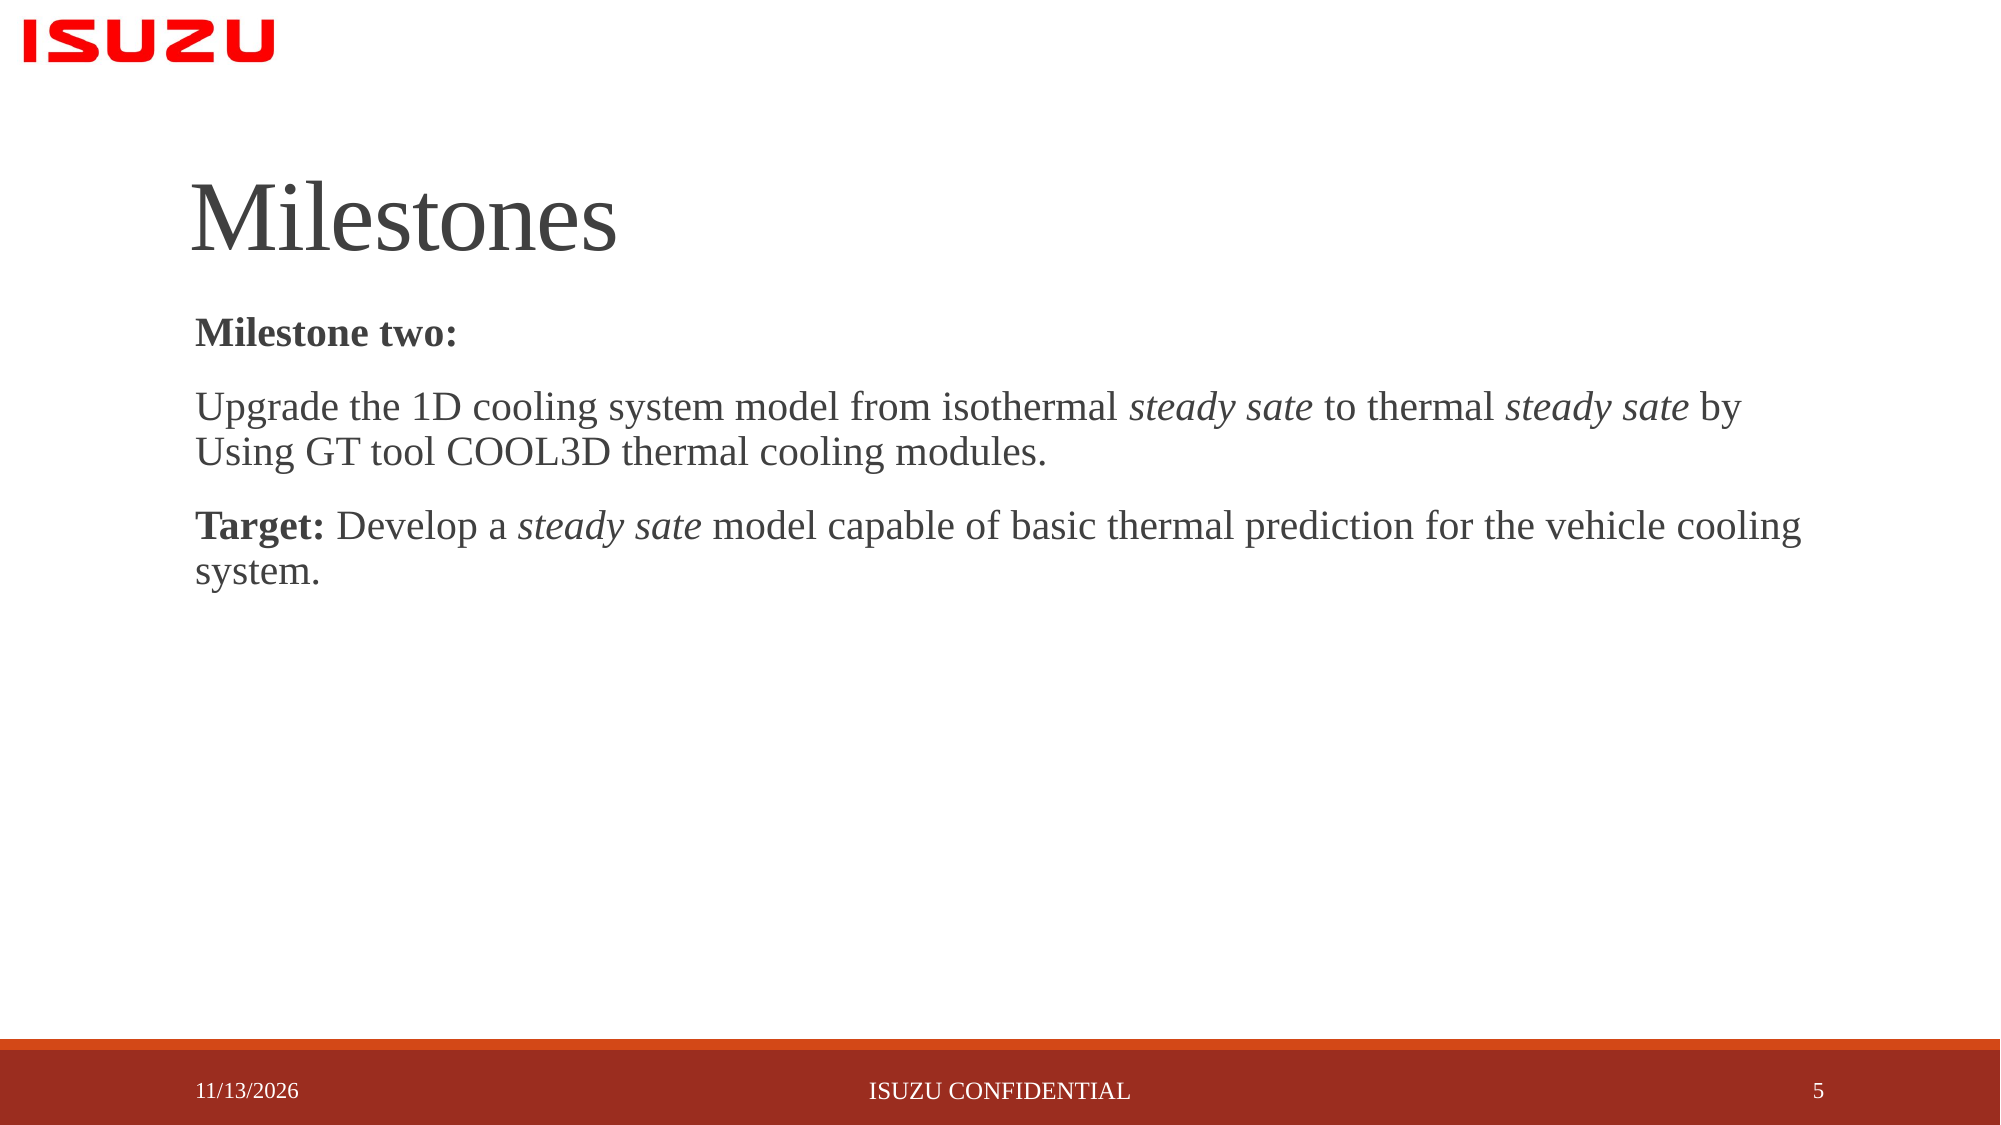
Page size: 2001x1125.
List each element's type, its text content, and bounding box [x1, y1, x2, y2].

title Milestones [174, 40, 1825, 279]
picture [17, 16, 280, 65]
slide_number 5 [1624, 1059, 1840, 1120]
footer ISUZU CONFIDENTIAL [604, 1059, 1396, 1120]
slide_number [180, 1059, 586, 1120]
list Milestone two: Upgrade the 1D cooling system model from isothermal steady sate to thermal steady sate by Using GT tool COOL3D thermal cooling modules. Target: Develop a steady sate model capable of basic thermal prediction for the vehicle cooling system. [180, 302, 1830, 963]
